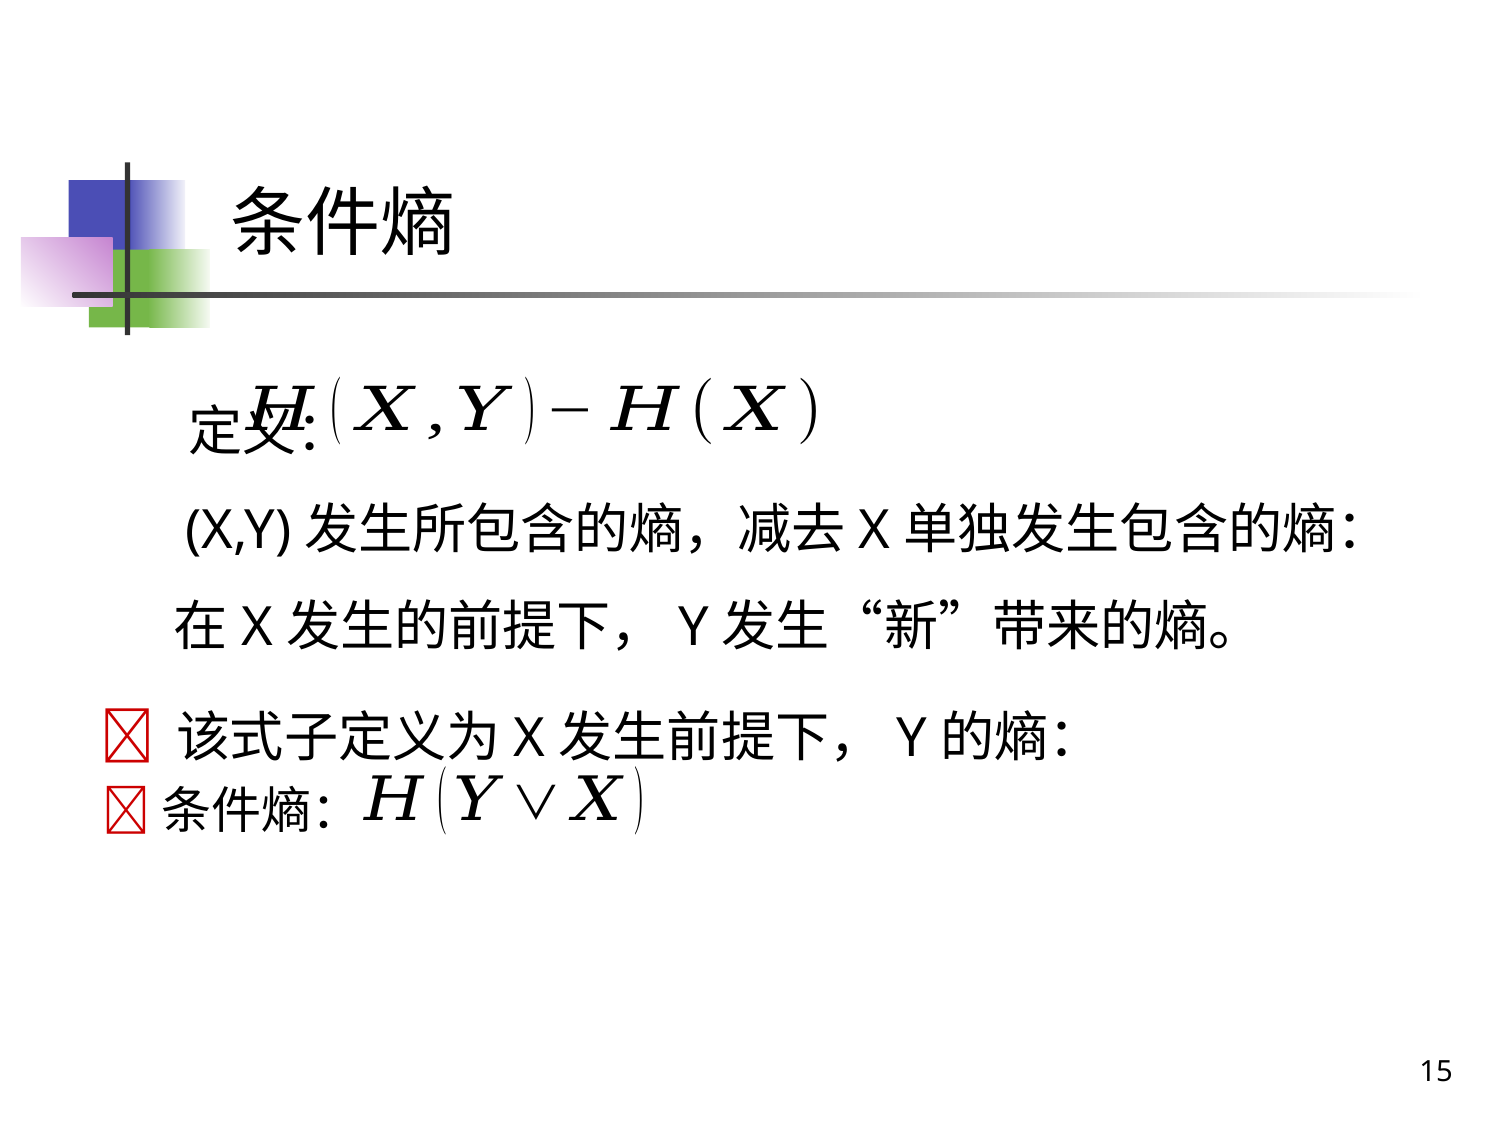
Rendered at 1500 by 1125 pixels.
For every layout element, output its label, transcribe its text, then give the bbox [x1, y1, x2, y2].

slide_number 15 [1155, 1024, 1468, 1100]
text_box 定义： (X,Y)发生所包含的熵，减去X单独发生包含的熵：在X发生的前提下，Y发生“新”带来的熵。  该式子定义为X发生前提下，Y的熵： 条件熵： [100, 364, 1388, 839]
text_box 条件熵 [227, 172, 470, 266]
